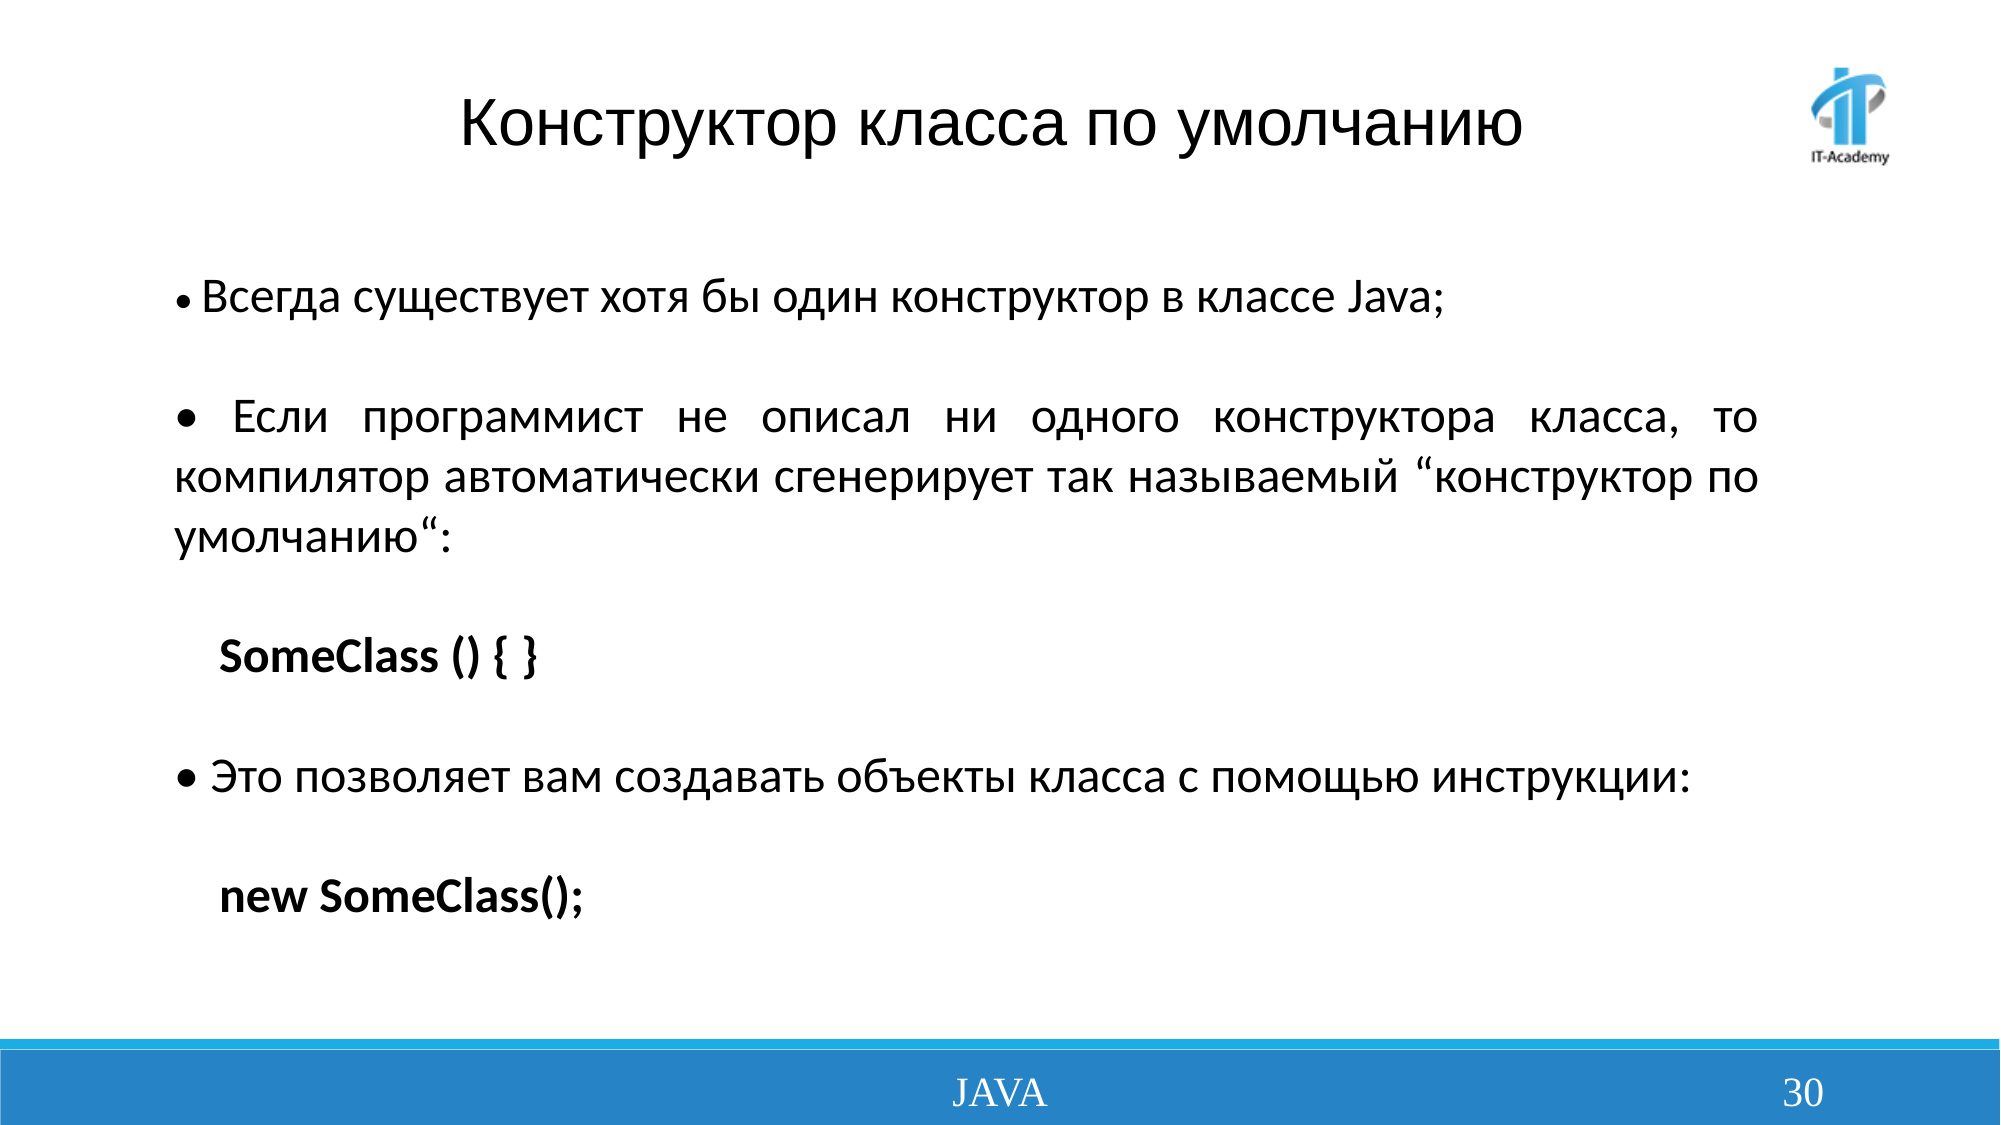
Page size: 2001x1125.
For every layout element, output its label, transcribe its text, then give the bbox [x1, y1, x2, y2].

text_box Конструктор класса по умолчанию [313, 70, 1672, 248]
text_box • Всегда существует хотя бы один конструктор в классе Java; • Если программист не описал ни одного конструктора класса, то компилятор автоматически сгенерирует так называемый “конструктор по умолчанию“: SomeClass () { } • Это позволяет вам создавать объекты класса с помощью инструкции: new SomeClass(); [159, 255, 1774, 931]
picture [1799, 56, 1902, 172]
footer JAVA [604, 1059, 1396, 1120]
slide_number 30 [1624, 1059, 1840, 1120]
